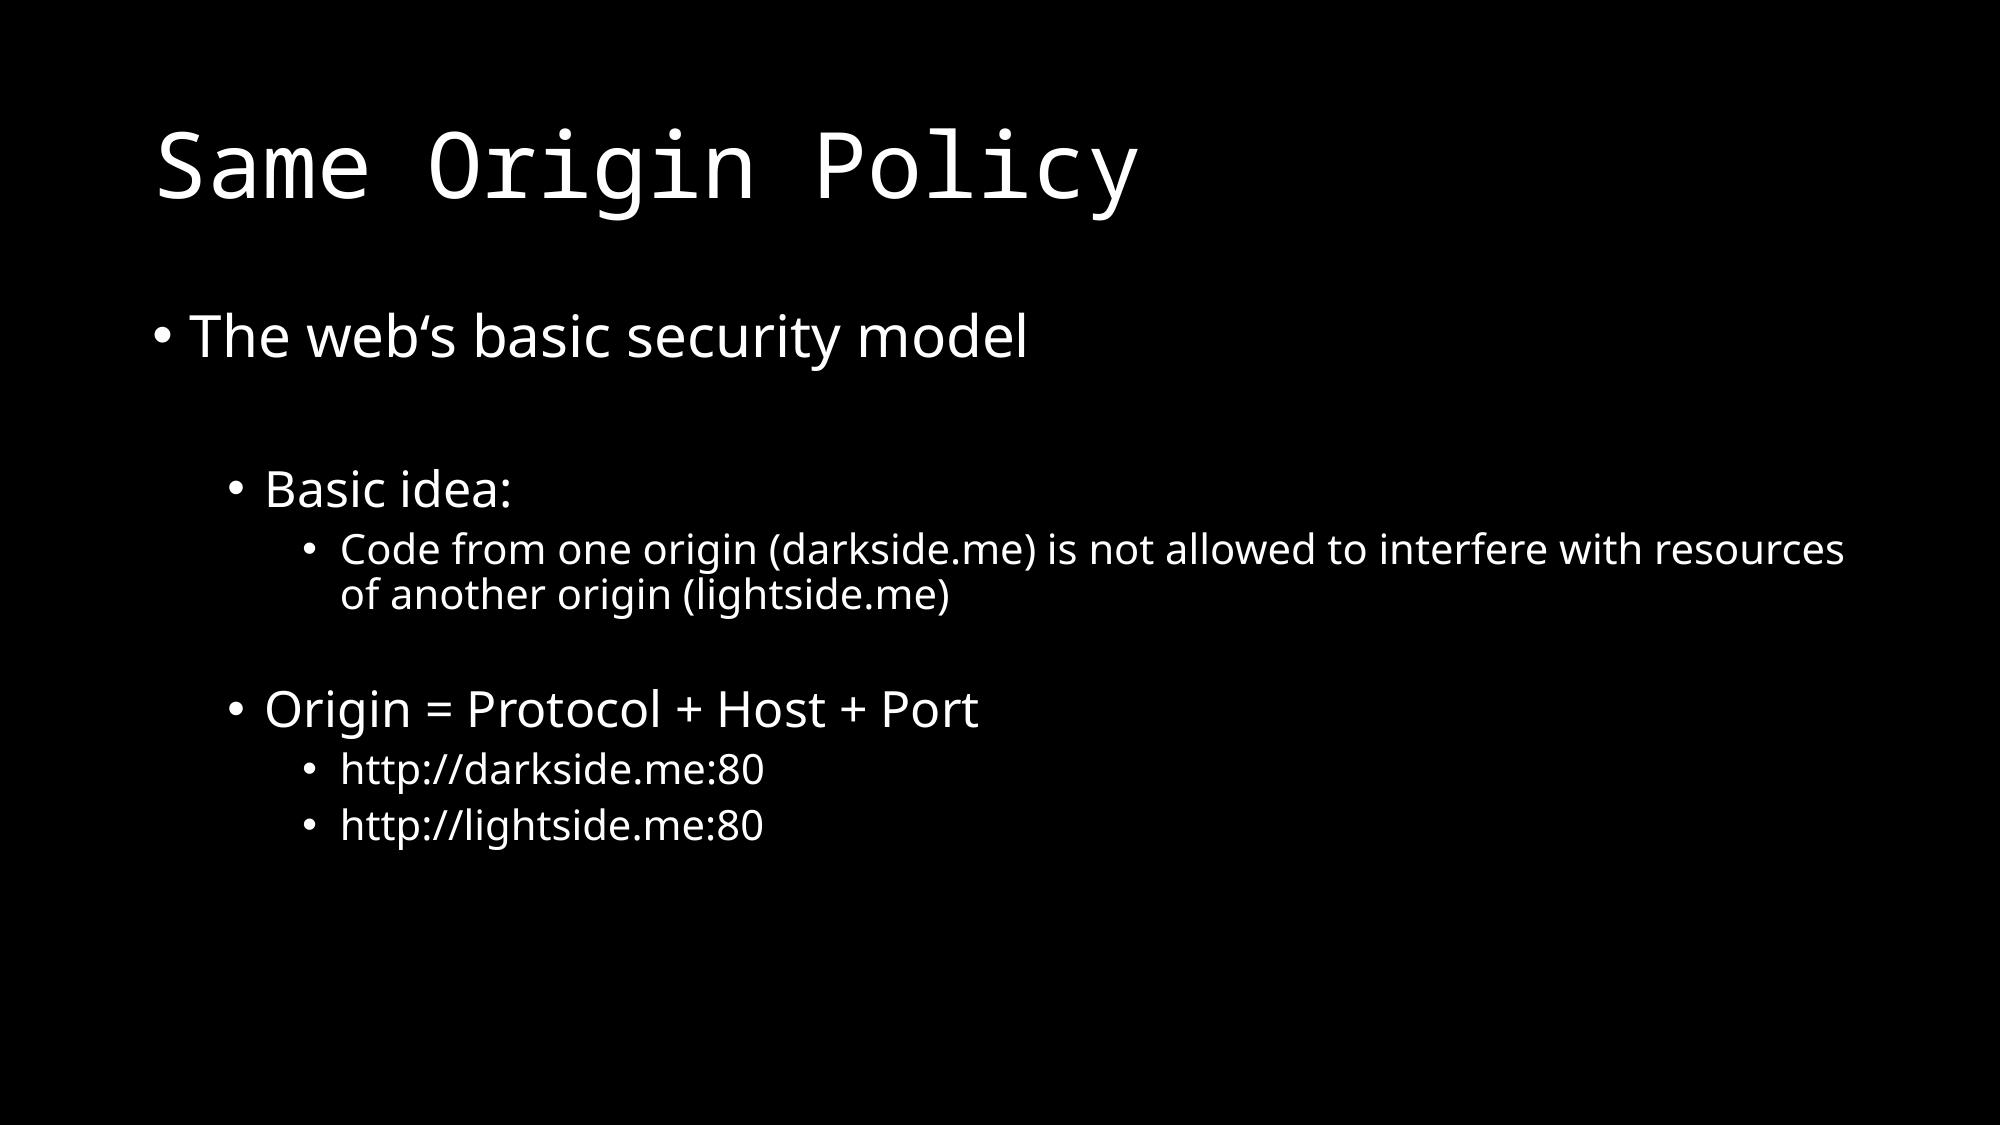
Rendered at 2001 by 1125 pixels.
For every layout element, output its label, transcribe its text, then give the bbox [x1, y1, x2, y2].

title Same Origin Policy [137, 59, 1863, 278]
list The web‘s basic security model Basic idea: Code from one origin (darkside.me) is not allowed to interfere with resources of another origin (lightside.me) Origin = Protocol + Host + Port http://darkside.me:80 http://lightside.me:80 [137, 299, 1863, 1087]
